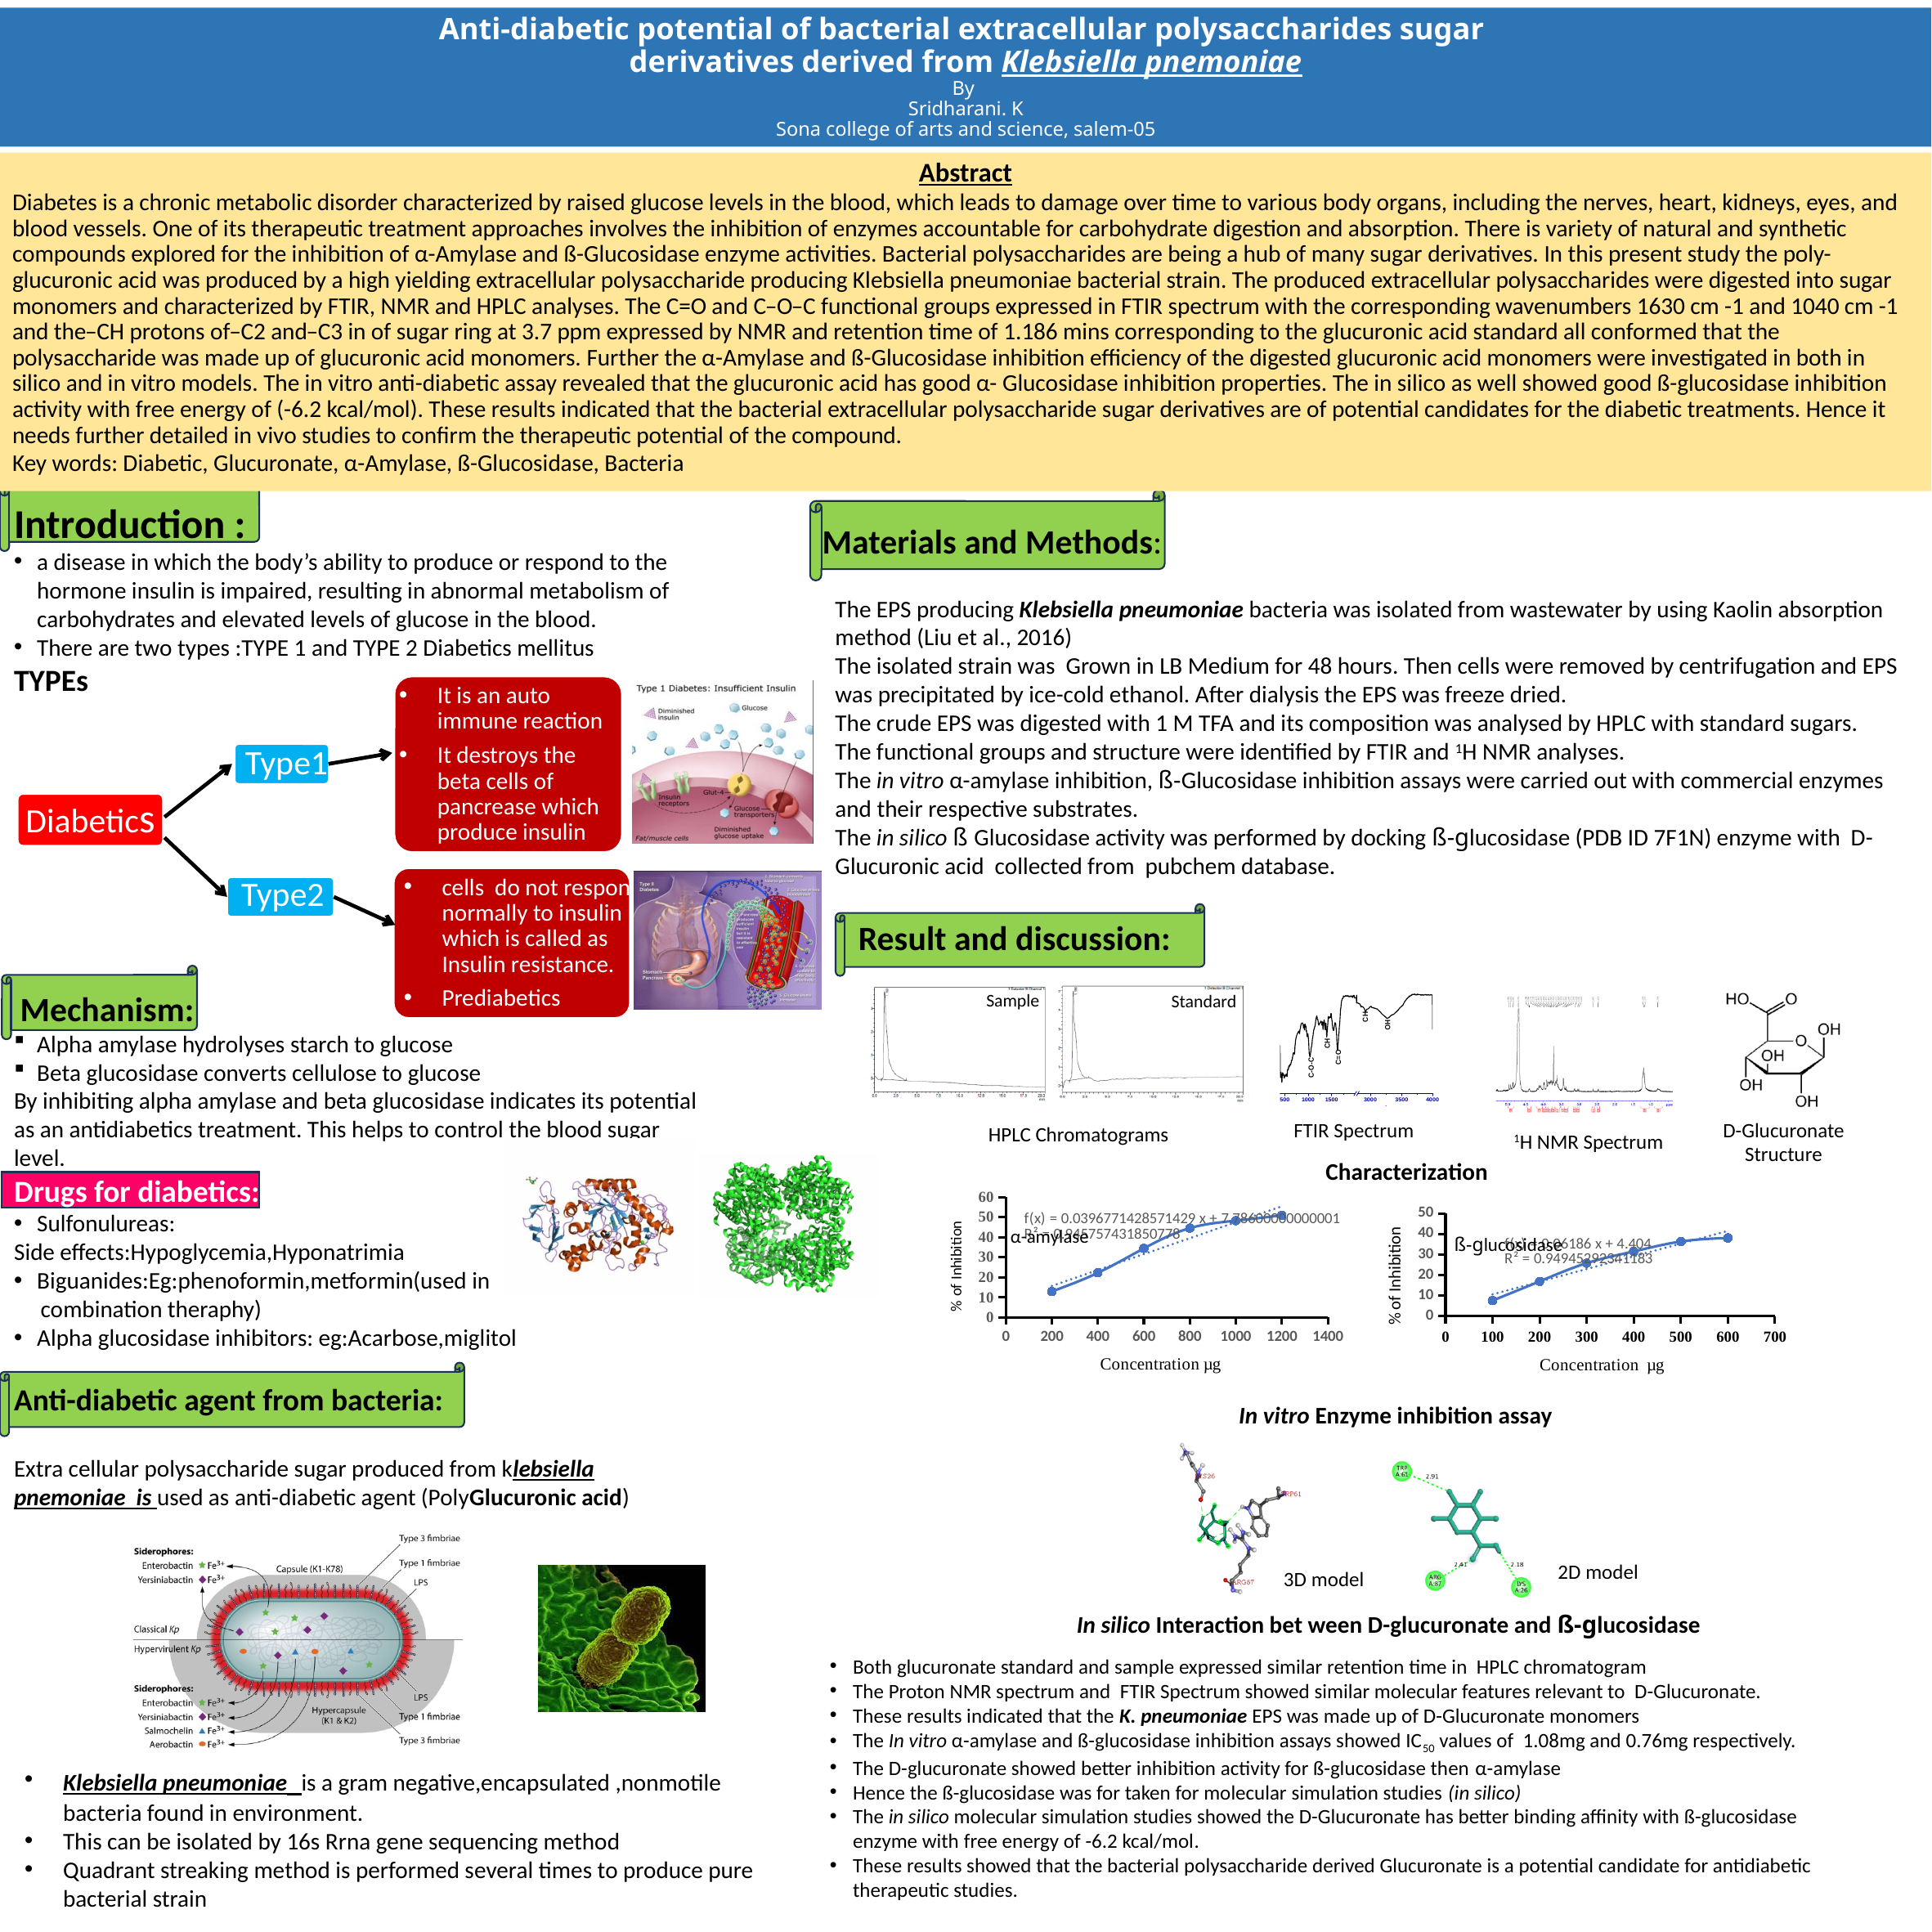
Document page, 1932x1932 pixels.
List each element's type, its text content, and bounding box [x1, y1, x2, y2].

title Anti-diabetic potential of bacterial extracellular polysaccharides sugar derivatives derived from Klebsiella pnemoniae By Sridharani. K Sona college of arts and science, salem-05 [0, 7, 1932, 147]
picture [1360, 1451, 1556, 1638]
picture [1489, 992, 1673, 1116]
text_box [164, 837, 227, 897]
text_box In vitro Enzyme inhibition assay [1226, 1394, 1565, 1435]
picture [503, 1138, 695, 1294]
text_box HPLC Chromatograms [976, 1115, 1181, 1152]
text_box D-Glucuronate Structure [1700, 1110, 1867, 1172]
text_box Result and discussion: [845, 914, 1780, 1001]
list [1032, 1435, 1389, 1622]
picture [538, 1565, 706, 1712]
picture [634, 871, 822, 1010]
text_box In silico Interaction bet ween D-glucuronate and ß-glucosidase [1065, 1603, 1719, 1644]
text_box 2D model [1556, 1552, 1652, 1589]
text_box Materials and Methods: [809, 513, 1611, 604]
text_box Klebsiella pneumoniae is a gram negative,encapsulated ,nonmotile bacteria found in environment. This can be isolated by 16s Rrna gene sequencing method Quadrant streaking method is performed several times to produce pure bacterial strain [12, 1754, 814, 1932]
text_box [394, 676, 622, 853]
text_box 1H NMR Spectrum [1501, 1123, 1676, 1159]
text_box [334, 896, 396, 926]
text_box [17, 793, 164, 846]
text_box [809, 491, 1166, 576]
text_box FTIR Spectrum [1281, 1111, 1432, 1149]
text_box Characterization [1313, 1150, 1506, 1192]
chart [1360, 1202, 1795, 1400]
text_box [205, 732, 367, 796]
chart [923, 1183, 1352, 1400]
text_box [208, 852, 358, 940]
picture [133, 1534, 463, 1748]
text_box [834, 914, 845, 977]
text_box Introduction : a disease in which the body’s ability to produce or respond to the hormone insulin is impaired, resulting in abnormal metabolism of carbohydrates and elevated levels of glucose in the blood. There are two types :TYPE 1 and TYPE 2 Diabetics mellitus TYPEs Mechanism: Alpha amylase hydrolyses starch to glucose Beta glucosidase converts cellulose to glucose By inhibiting alpha amylase and beta glucosidase indicates its potential as an antidiabetics treatment. This helps to control the blood sugar level. Drugs for diabetics: Sulfonulureas: Side effects:Hypoglycemia,Hyponatrimia Biguanides:Eg:phenoformin,metformin(used in combination theraphy) Alpha glucosidase inhibitors: eg:Acarbose,miglitol Anti-diabetic agent from bacteria: Extra cellular polysaccharide sugar produced from klebsiella pnemoniae is used as anti-diabetic agent (PolyGlucuronic acid) [2, 491, 721, 1705]
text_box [393, 867, 646, 1019]
picture [1723, 990, 1845, 1110]
text_box Both glucuronate standard and sample expressed similar retention time in HPLC chromatogram The Proton NMR spectrum and FTIR Spectrum showed similar molecular features relevant to D-Glucuronate. These results indicated that the K. pneumoniae EPS was made up of D-Glucuronate monomers The In vitro α-amylase and ß-glucosidase inhibition assays showed IC50 values of 1.08mg and 0.76mg respectively. The D-glucuronate showed better inhibition activity for ß-glucosidase then α-amylase Hence the ß-glucosidase was for taken for molecular simulation studies (in silico) The in silico molecular simulation studies showed the D-Glucuronate has better binding affinity with ß-glucosidase enzyme with free energy of -6.2 kcal/mol. These results showed that the bacterial polysaccharide derived Glucuronate is a potential candidate for antidiabetic therapeutic studies. [818, 1647, 1863, 1908]
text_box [328, 752, 392, 764]
text_box The EPS producing Klebsiella pneumoniae bacteria was isolated from wastewater by using Kaolin absorption method (Liu et al., 2016) The isolated strain was Grown in LB Medium for 48 hours. Then cells were removed by centrifugation and EPS was precipitated by ice-cold ethanol. After dialysis the EPS was freeze dried. The crude EPS was digested with 1 M TFA and its composition was analysed by HPLC with standard sugars. The functional groups and structure were identified by FTIR and 1H NMR analyses. The in vitro α-amylase inhibition, ß-Glucosidase inhibition assays were carried out with commercial enzymes and their respective substrates. The in silico ß Glucosidase activity was performed by docking ß-glucosidase (PDB ID 7F1N) enzyme with D-Glucuronic acid collected from pubchem database. [823, 587, 1932, 914]
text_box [164, 764, 232, 818]
picture [863, 962, 1464, 1106]
list Abstract Diabetes is a chronic metabolic disorder characterized by raised glucose levels in the blood, which leads to damage over time to various body organs, including the nerves, heart, kidneys, eyes, and blood vessels. One of its therapeutic treatment approaches involves the inhibition of enzymes accountable for carbohydrate digestion and absorption. There is variety of natural and synthetic compounds explored for the inhibition of α-Amylase and ß-Glucosidase enzyme activities. Bacterial polysaccharides are being a hub of many sugar derivatives. In this present study the poly-glucuronic acid was produced by a high yielding extracellular polysaccharide producing Klebsiella pneumoniae bacterial strain. The produced extracellular polysaccharides were digested into sugar monomers and characterized by FTIR, NMR and HPLC analyses. The C=O and C ̶ O ̶ C functional groups expressed in FTIR spectrum with the corresponding wavenumbers 1630 cm -1 and 1040 cm -1 and the ̶ CH protons of ̶ C2 and ̶ C3 in of sugar ring at 3.7 ppm expressed by NMR and retention time of 1.186 mins corresponding to the glucuronic acid standard all conformed that the polysaccharide was made up of glucuronic acid monomers. Further the α-Amylase and ß-Glucosidase inhibition efficiency of the digested glucuronic acid monomers were investigated in both in silico and in vitro models. The in vitro anti-diabetic assay revealed that the glucuronic acid has good α- Glucosidase inhibition properties. The in silico as well showed good ß-glucosidase inhibition activity with free energy of (-6.2 kcal/mol). These results indicated that the bacterial extracellular polysaccharide sugar derivatives are of potential candidates for the diabetic treatments. Hence it needs further detailed in vivo studies to confirm the therapeutic potential of the compound. Key words: Diabetic, Glucuronate, α-Amylase, ß-Glucosidase, Bacteria [0, 152, 1932, 491]
picture [632, 680, 814, 844]
picture [698, 1154, 880, 1297]
